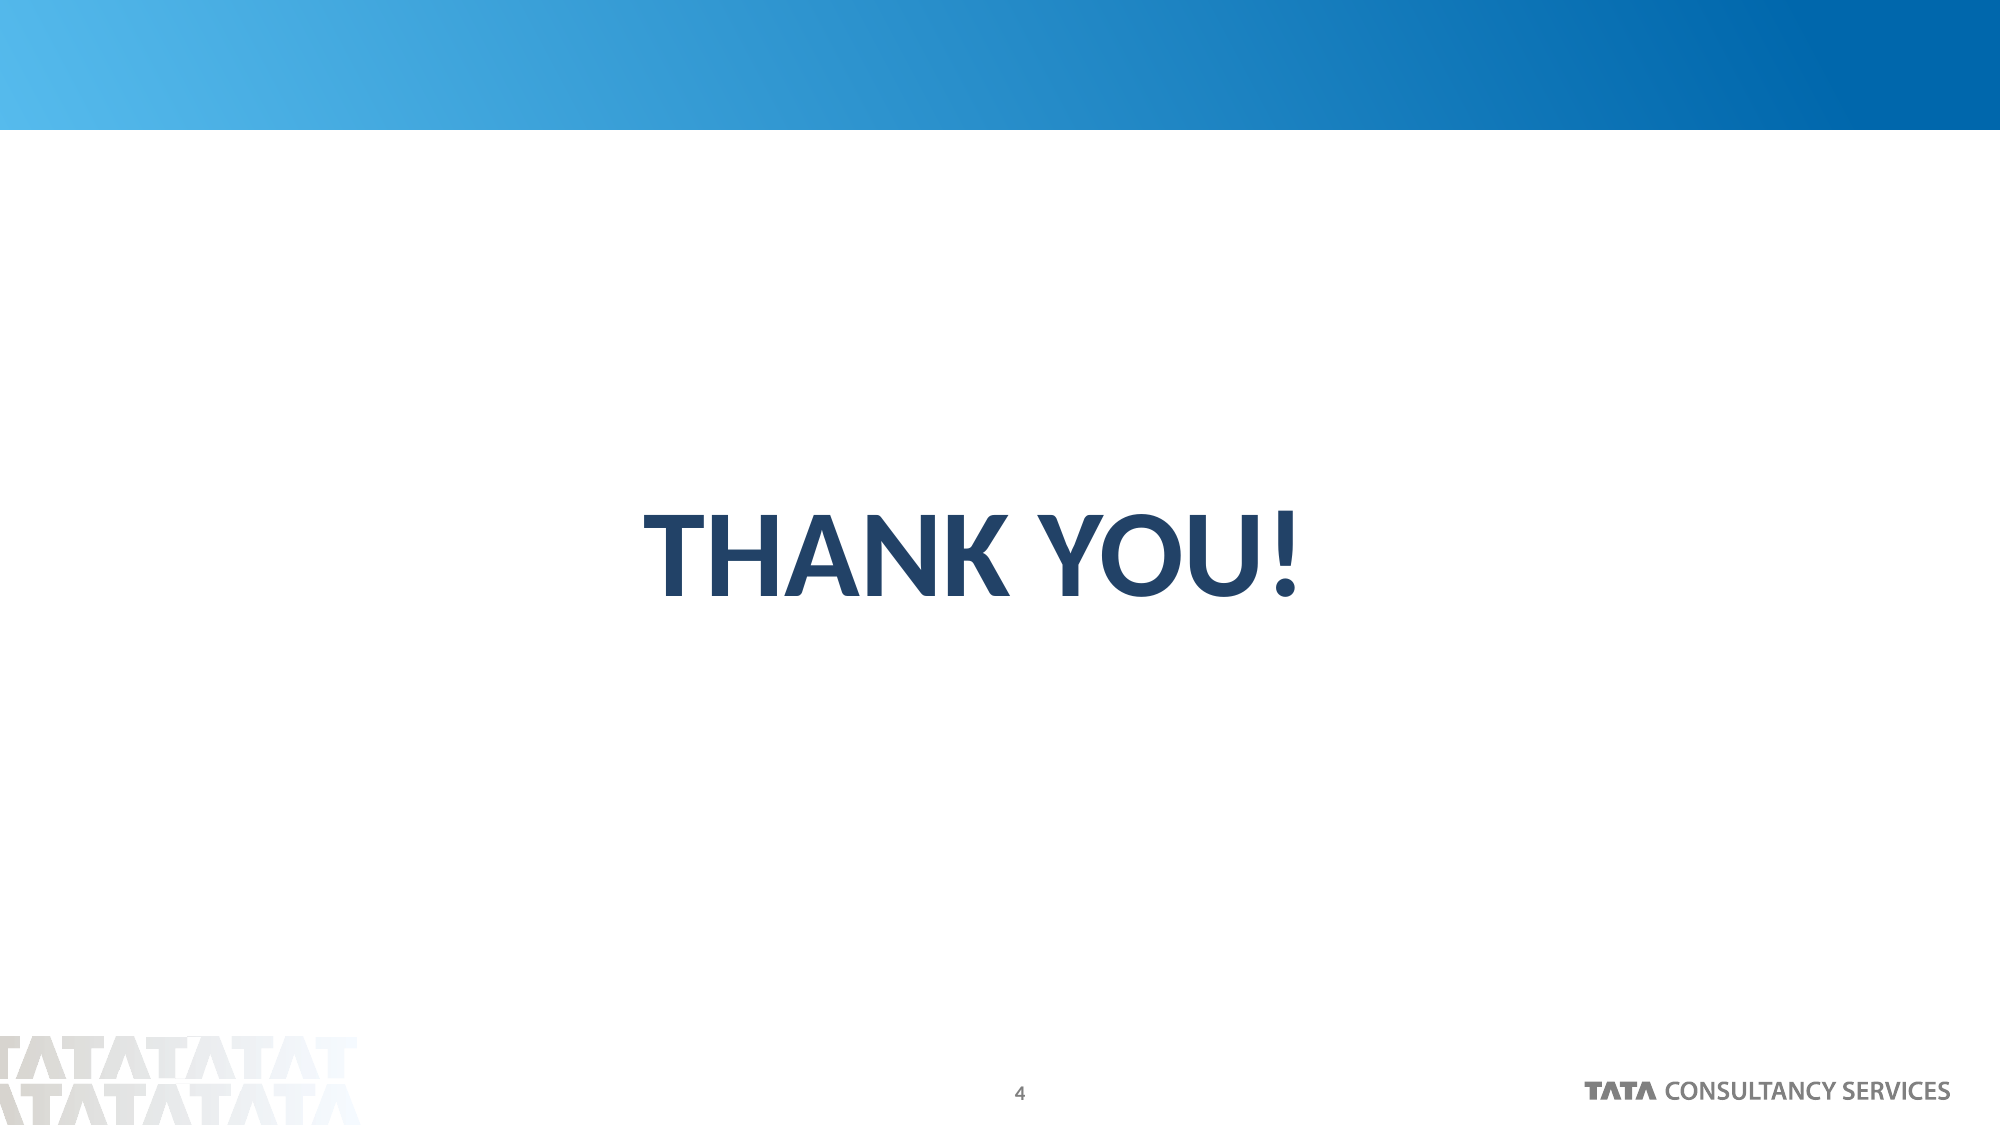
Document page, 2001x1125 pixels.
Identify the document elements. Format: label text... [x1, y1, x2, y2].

list THANK YOU! [632, 465, 1332, 702]
